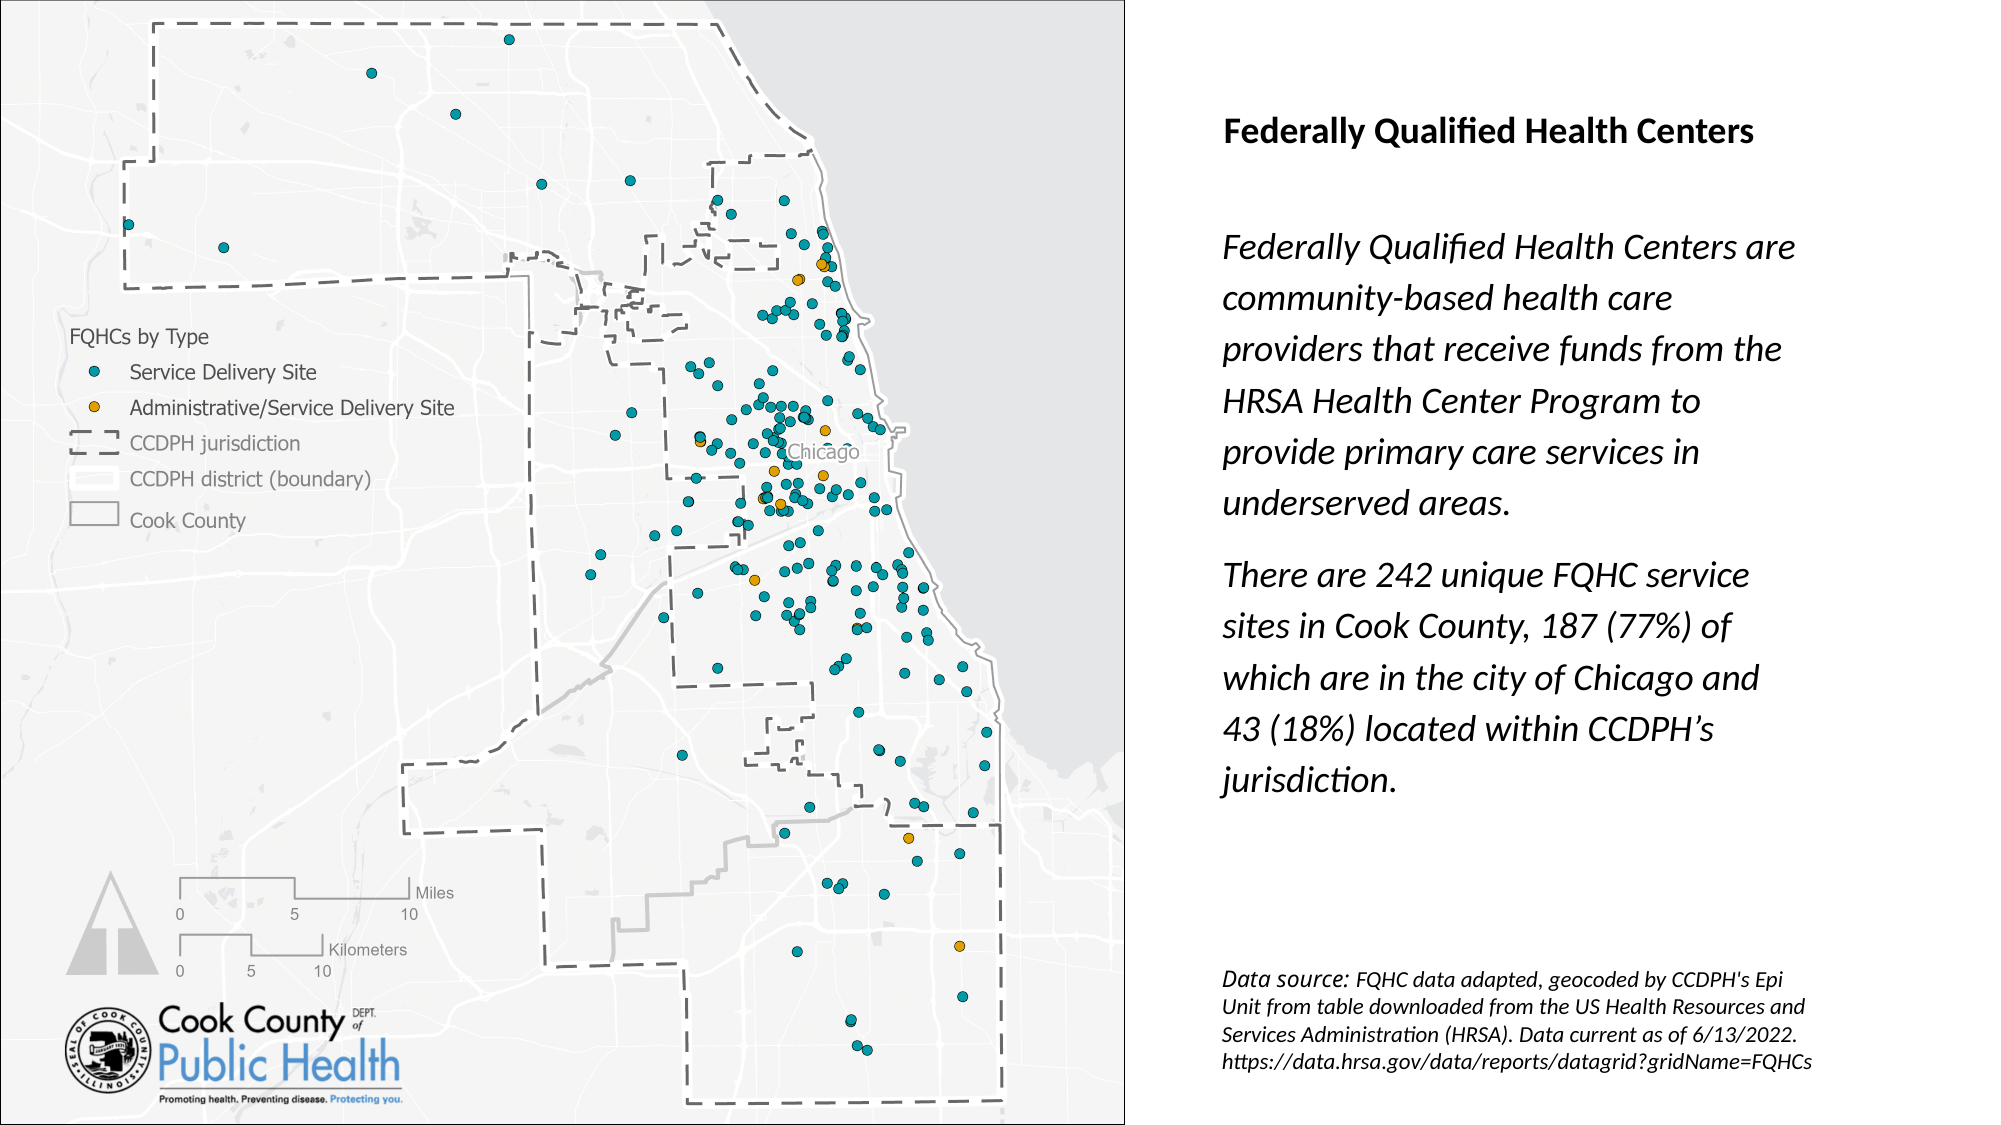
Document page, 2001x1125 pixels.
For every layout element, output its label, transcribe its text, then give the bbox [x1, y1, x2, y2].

text_box Federally Qualified Health Centers [1208, 103, 1771, 159]
text_box Federally Qualified Health Centers are community-based health care providers that receive funds from the HRSA Health Center Program to provide primary care services in underserved areas. There are 242 unique FQHC service sites in Cook County, 187 (77%) of which are in the city of Chicago and 43 (18%) located within CCDPH’s jurisdiction. [1207, 208, 1816, 808]
text_box Data source: FQHC data adapted, geocoded by CCDPH's Epi Unit from table downloaded from the US Health Resources and Services Administration (HRSA). Data current as of 6/13/2022. https://data.hrsa.gov/data/reports/datagrid?gridName=FQHCs [1207, 956, 1831, 1082]
picture [0, 0, 1125, 1125]
